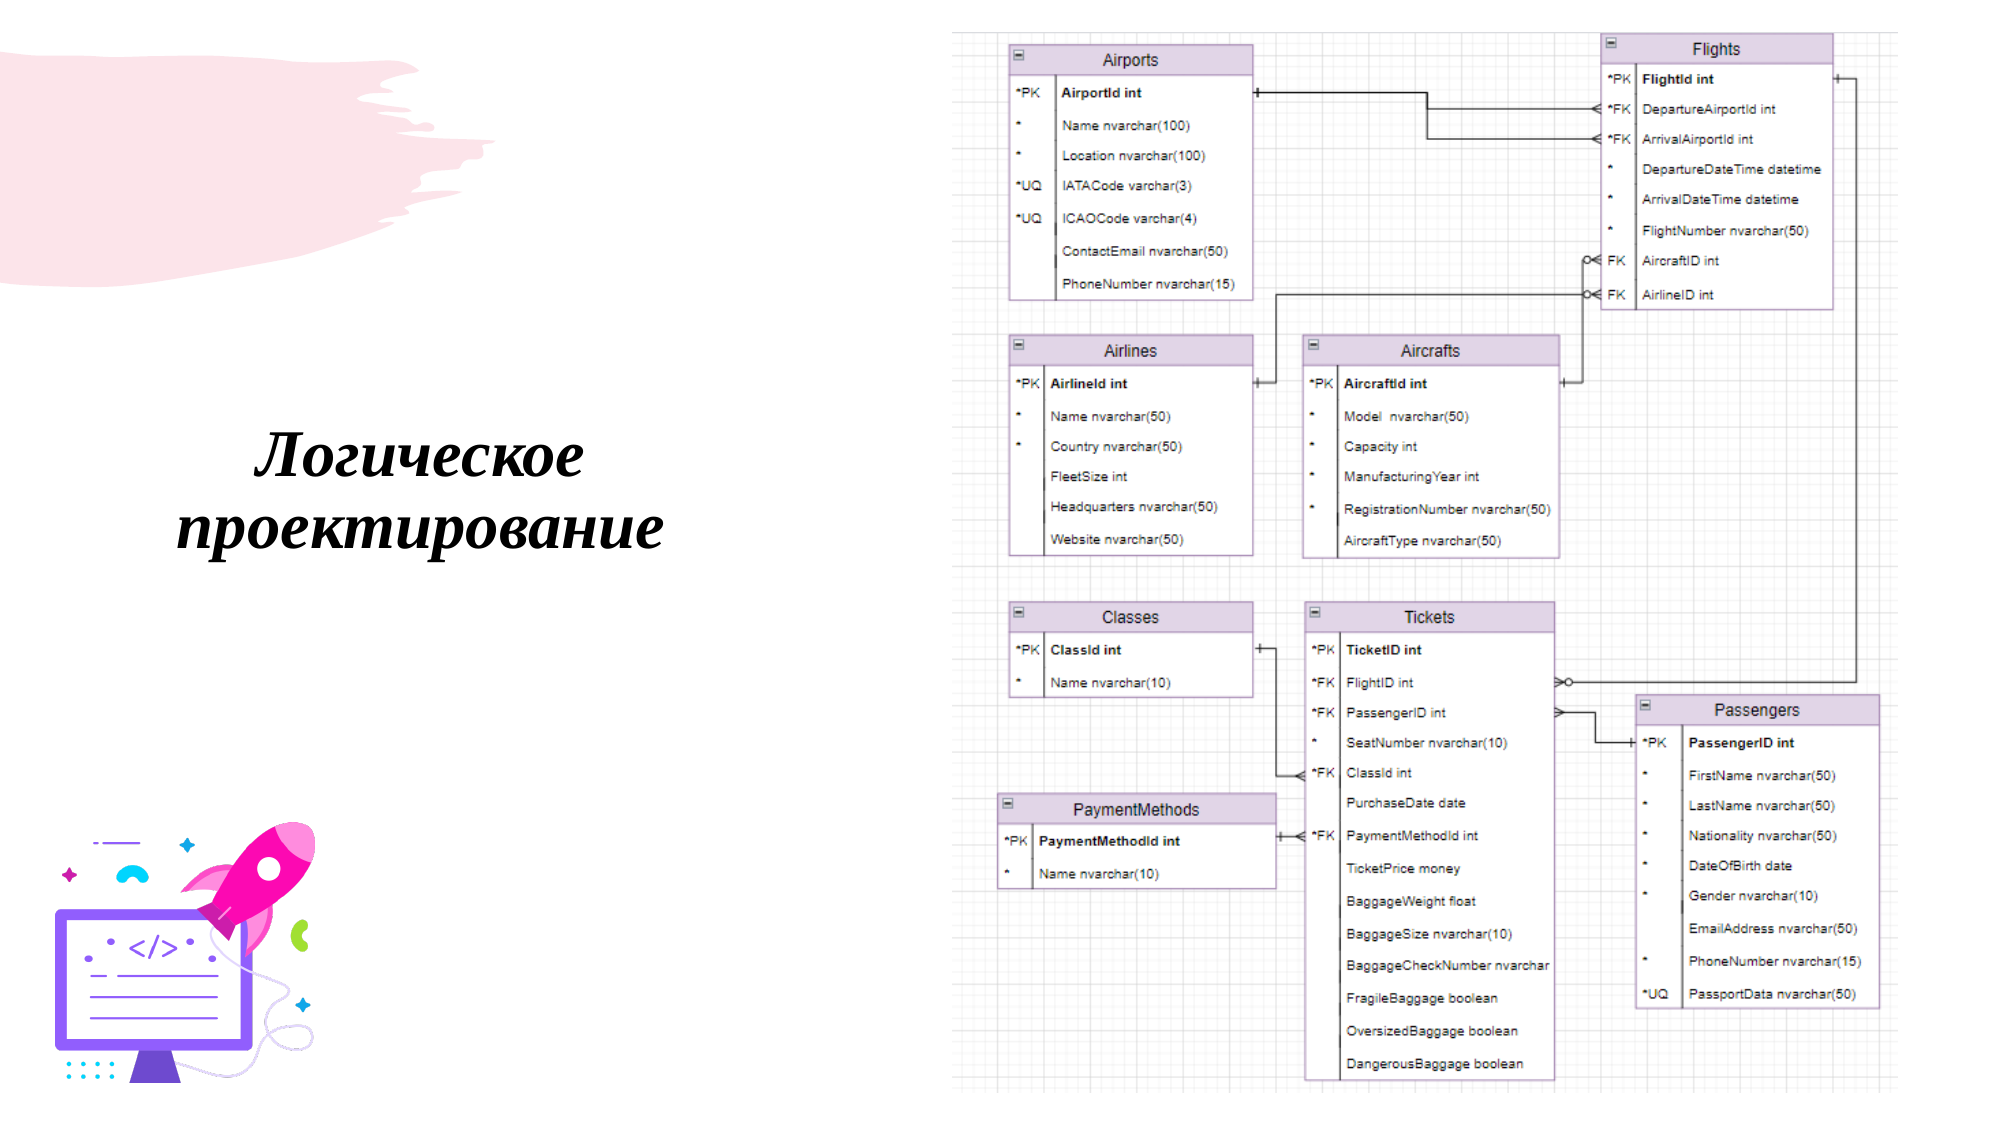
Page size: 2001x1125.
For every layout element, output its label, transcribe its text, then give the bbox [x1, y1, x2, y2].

title Логическое проектирование с использованием веб-приложения diagrams.net [125, 315, 717, 810]
picture [54, 822, 315, 1083]
picture [952, 32, 1898, 1093]
